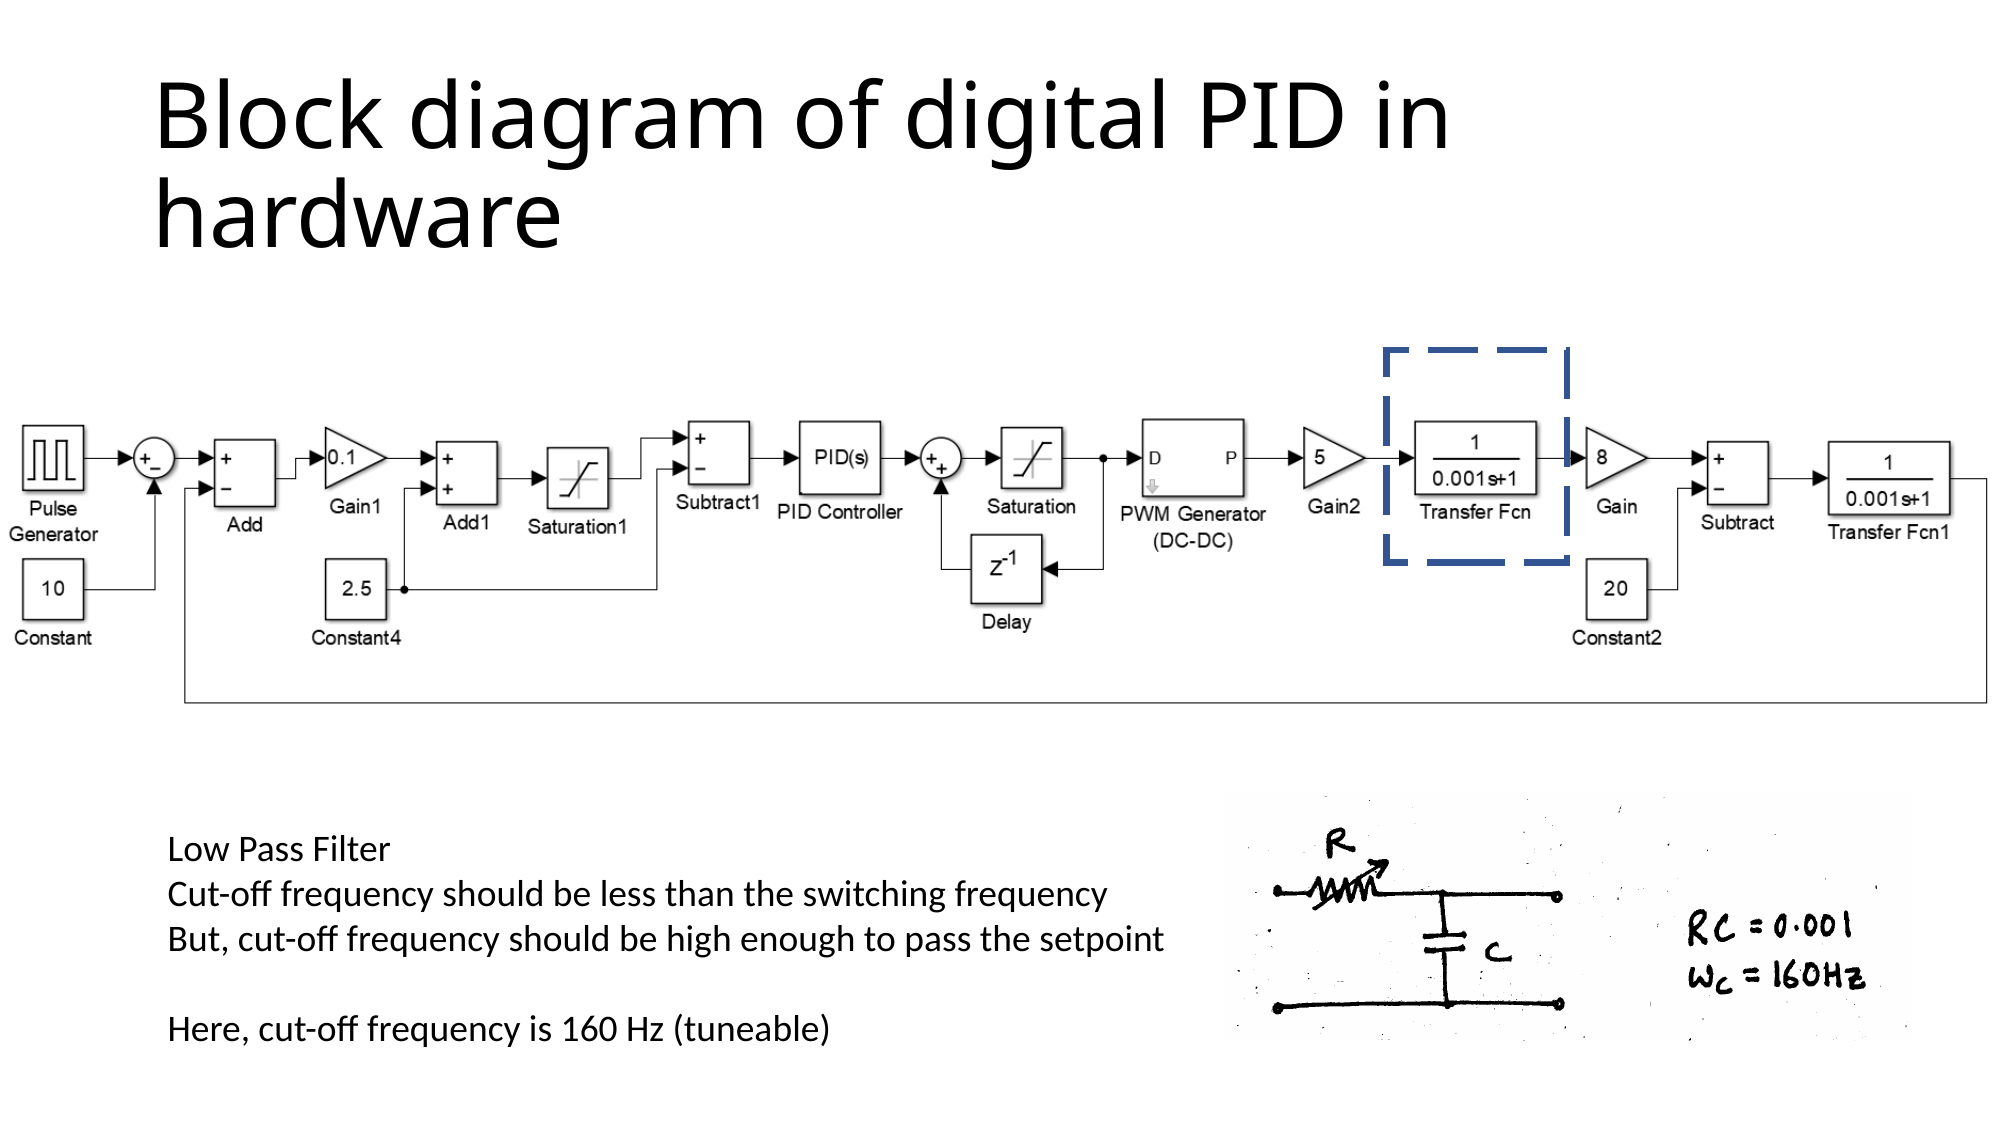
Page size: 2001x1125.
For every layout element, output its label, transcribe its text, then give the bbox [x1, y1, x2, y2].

text_box Low Pass Filter Cut-off frequency should be less than the switching frequency But, cut-off frequency should be high enough to pass the setpoint Here, cut-off frequency is 160 Hz (tuneable) [152, 816, 1224, 1057]
picture [0, 349, 2000, 776]
title Block diagram of digital PID in hardware [137, 59, 1863, 278]
picture [1223, 792, 1912, 1041]
